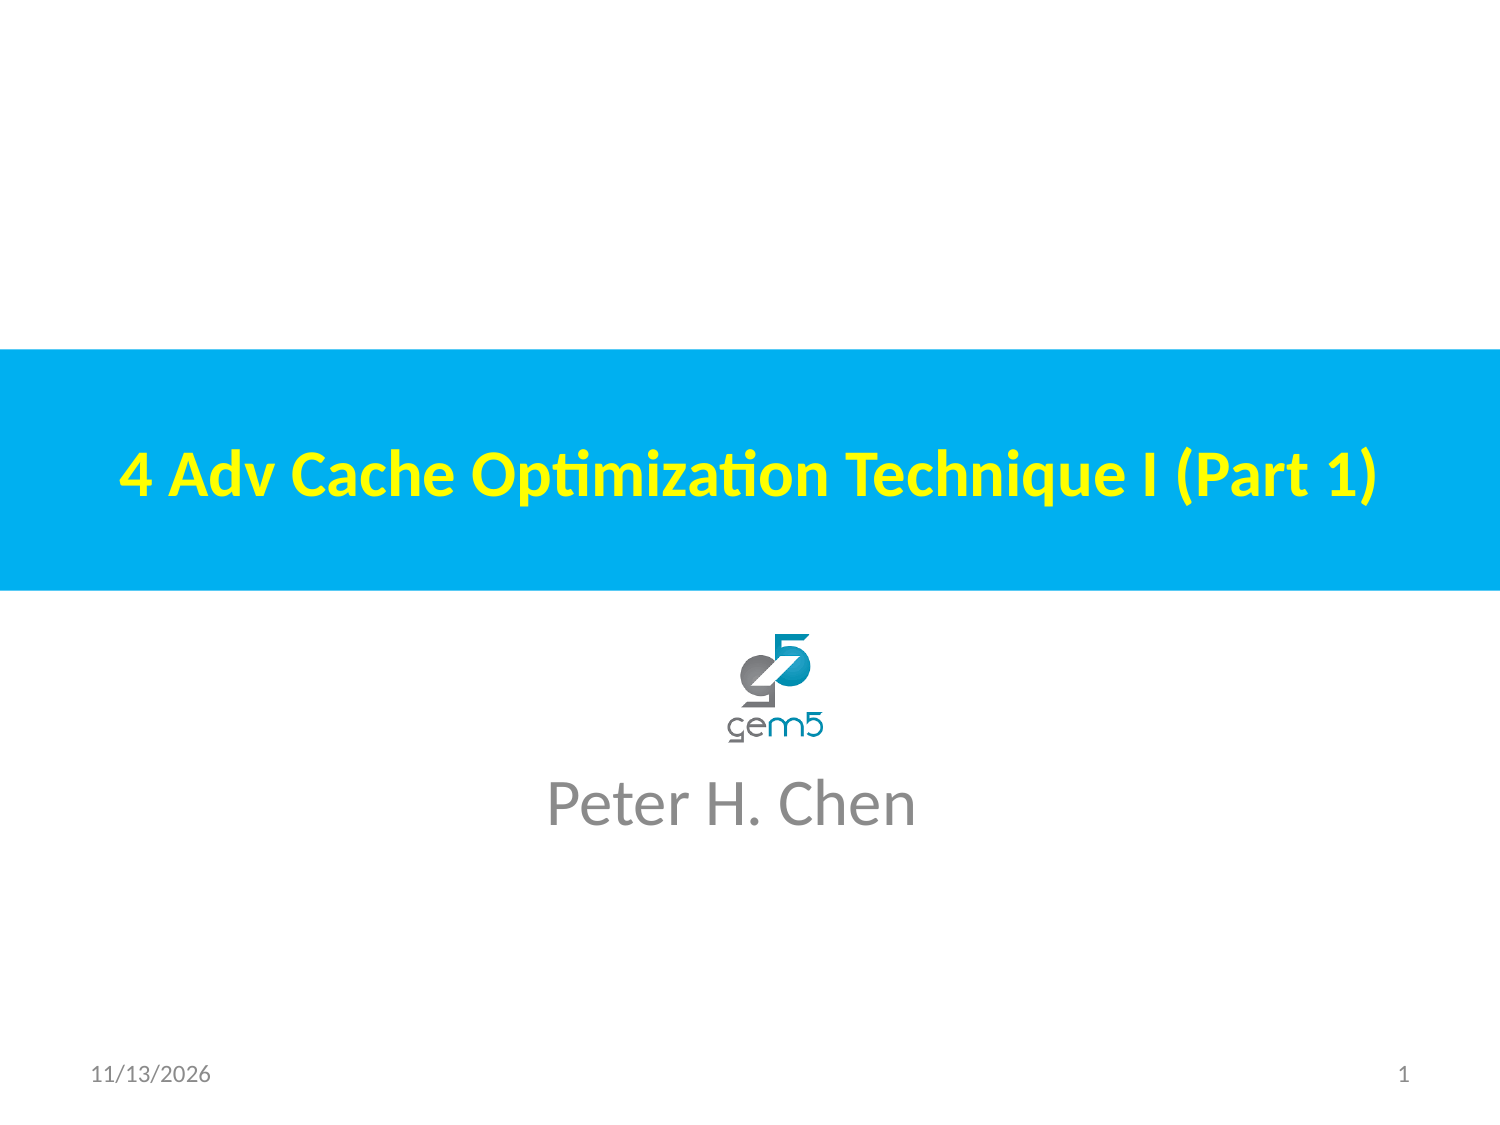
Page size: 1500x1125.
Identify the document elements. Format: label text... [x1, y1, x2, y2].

subtitle Peter H. Chen [206, 751, 1257, 866]
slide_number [75, 1042, 425, 1103]
slide_number 1 [1074, 1042, 1425, 1103]
title 4 Adv Cache Optimization Technique I (Part 1) [0, 349, 1500, 591]
picture [702, 609, 849, 768]
